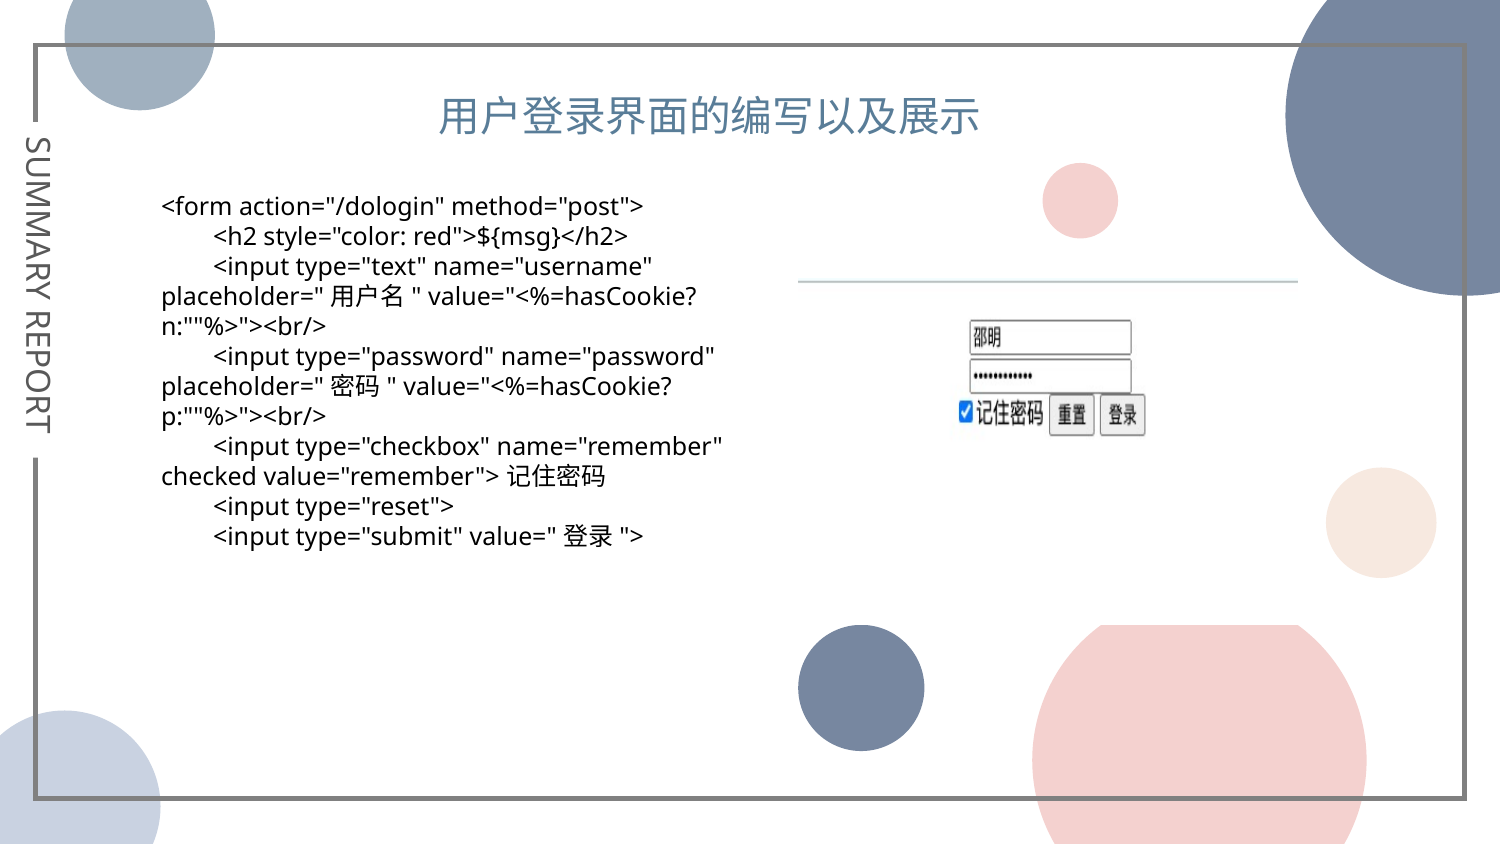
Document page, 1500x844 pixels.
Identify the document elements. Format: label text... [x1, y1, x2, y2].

text_box SUMMARY REPORT [12, 122, 67, 458]
text_box 用户登录界面的编写以及展示 [387, 82, 1033, 148]
text_box [1299, 0, 1500, 297]
text_box <form action="/dologin" method="post"> <h2 style="color: red">${msg}</h2> <input type="text" name="username" placeholder="用户名" value="<%=hasCookie?n:""%>"><br/> <input type="password" name="password" placeholder="密码" value="<%=hasCookie?p:""%>"><br/> <input type="checkbox" name="remember" checked value="remember">记住密码 <input type="reset"> <input type="submit" value="登录"> [146, 183, 762, 558]
text_box [63, 0, 216, 44]
text_box [34, 44, 1466, 800]
text_box [1041, 161, 1120, 240]
text_box [1035, 800, 1363, 844]
picture [798, 278, 1298, 625]
text_box [0, 714, 162, 844]
